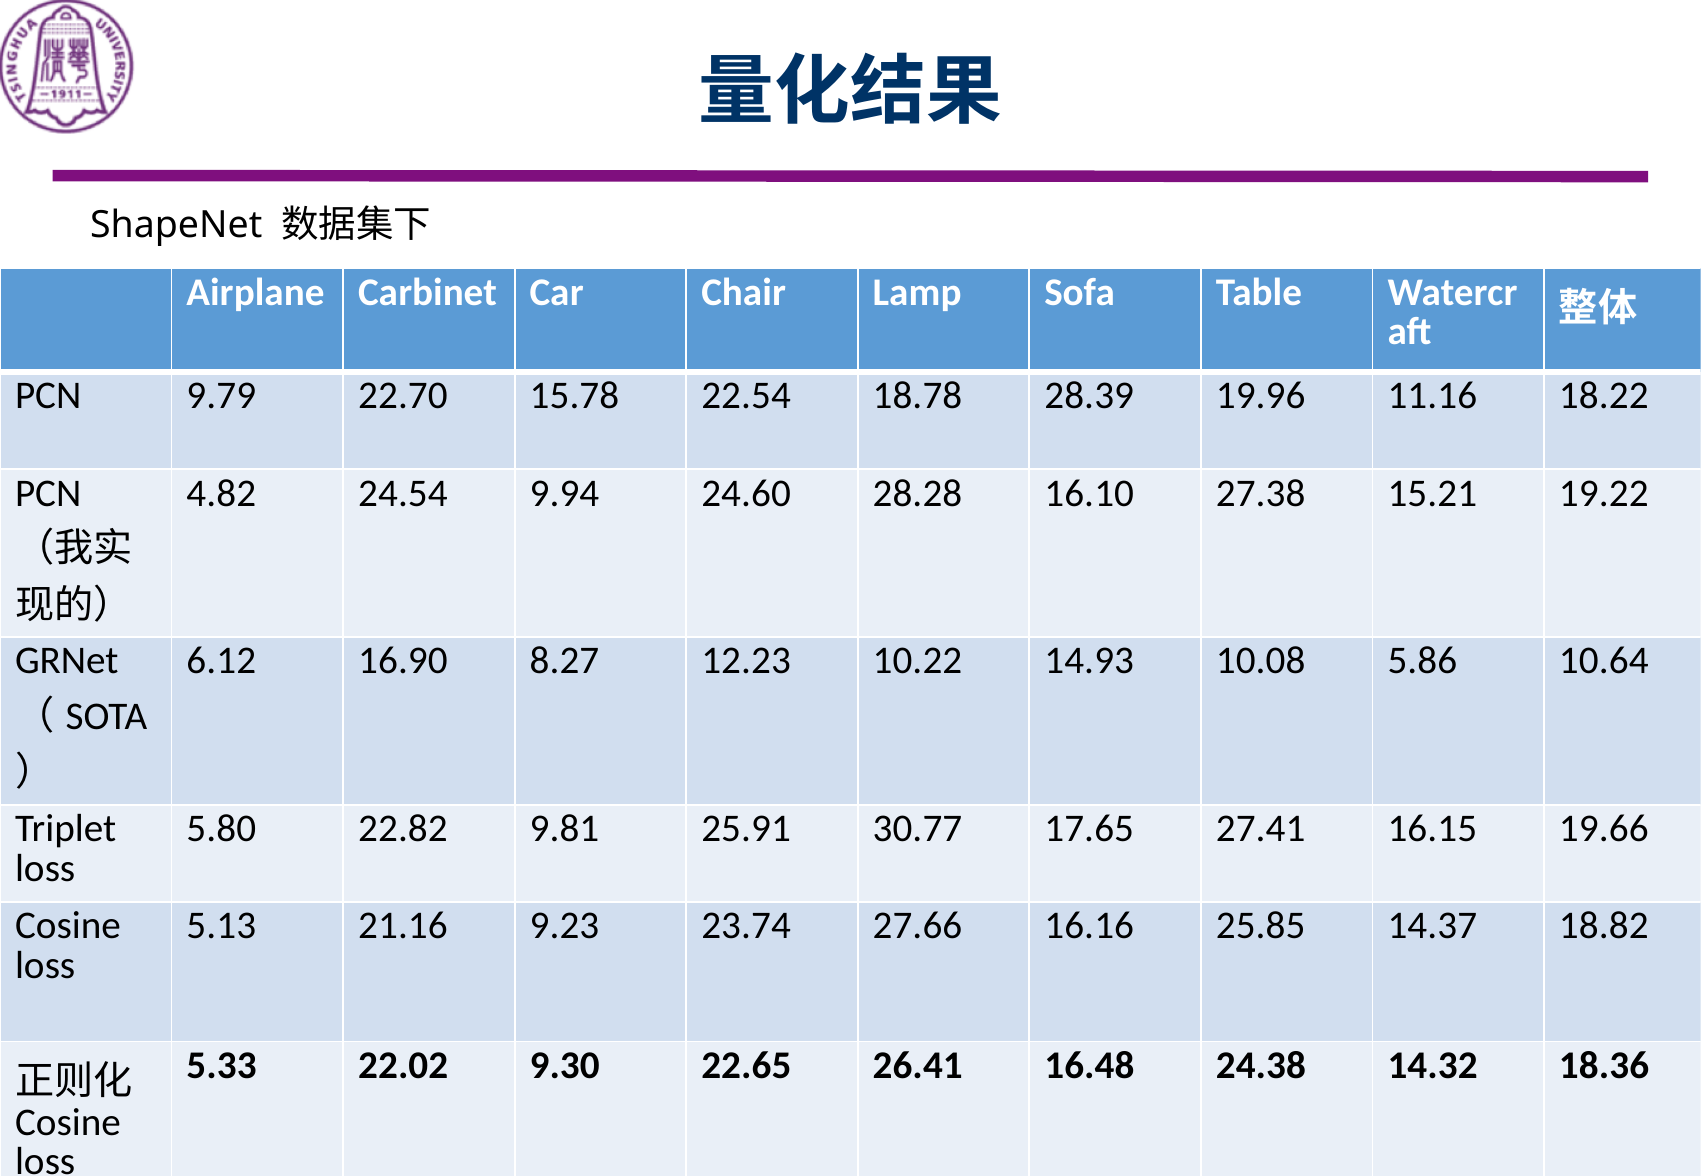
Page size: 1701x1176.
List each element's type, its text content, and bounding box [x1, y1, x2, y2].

table_cell 14.37 [1373, 903, 1543, 1041]
table_cell 9.81 [516, 806, 685, 901]
table_cell 19.96 [1202, 375, 1372, 468]
table_cell GRNet （SOTA） [1, 638, 171, 804]
table_cell 23.74 [687, 903, 857, 1041]
table_cell PCN [1, 375, 171, 468]
table_cell 5.33 [172, 1042, 342, 1176]
table_cell 24.38 [1202, 1042, 1372, 1176]
table_cell 18.78 [859, 375, 1028, 468]
table_cell 28.28 [859, 470, 1028, 636]
table_cell 6.12 [172, 638, 342, 804]
table_cell 5.13 [172, 903, 342, 1041]
table_cell 14.93 [1030, 638, 1200, 804]
table_cell 24.54 [344, 470, 514, 636]
table_cell 22.65 [687, 1042, 857, 1176]
table_cell 16.48 [1030, 1042, 1200, 1176]
table_cell 5.80 [172, 806, 342, 901]
table_cell PCN（我实现的） [1, 470, 171, 636]
table_cell 15.21 [1373, 470, 1543, 636]
table_header [1, 269, 171, 369]
table_cell 25.91 [687, 806, 857, 901]
table_cell 正则化Cosine loss [1, 1042, 171, 1176]
table_cell 28.39 [1030, 375, 1200, 468]
table_header Car [516, 269, 685, 369]
table_cell 10.22 [859, 638, 1028, 804]
table_cell 10.08 [1202, 638, 1372, 804]
table_header Chair [687, 269, 857, 369]
table_cell 17.65 [1030, 806, 1200, 901]
table_header Table [1202, 269, 1372, 369]
table_cell 18.82 [1545, 903, 1701, 1041]
table_cell 19.66 [1545, 806, 1701, 901]
table_cell 27.41 [1202, 806, 1372, 901]
table_cell 18.22 [1545, 375, 1701, 468]
table_cell 10.64 [1545, 638, 1701, 804]
table_header Lamp [859, 269, 1028, 369]
table_cell Cosine loss [1, 903, 171, 1041]
table_cell 11.16 [1373, 375, 1543, 468]
table_cell 22.54 [687, 375, 857, 468]
table_cell 30.77 [859, 806, 1028, 901]
picture [0, 0, 151, 141]
table_cell 16.90 [344, 638, 514, 804]
table_cell 16.15 [1373, 806, 1543, 901]
table_cell 22.02 [344, 1042, 514, 1176]
table_cell 9.79 [172, 375, 342, 468]
table_cell 15.78 [516, 375, 685, 468]
table_cell 9.23 [516, 903, 685, 1041]
table_cell 22.82 [344, 806, 514, 901]
table_cell 25.85 [1202, 903, 1372, 1041]
text_box ShapeNet 数据集下 [75, 192, 447, 253]
table_header Carbinet [344, 269, 514, 369]
table_header Watercraft [1373, 269, 1543, 369]
table_cell 22.70 [344, 375, 514, 468]
table_cell 21.16 [344, 903, 514, 1041]
text_box 量化结果 [140, 16, 1561, 159]
table_header 整体 [1545, 269, 1701, 369]
table_cell 27.38 [1202, 470, 1372, 636]
table_cell 5.86 [1373, 638, 1543, 804]
table_cell 24.60 [687, 470, 857, 636]
table_cell Triplet loss [1, 806, 171, 901]
table_cell 18.36 [1545, 1042, 1701, 1176]
table_cell 16.16 [1030, 903, 1200, 1041]
table_cell 12.23 [687, 638, 857, 804]
table_cell 9.30 [516, 1042, 685, 1176]
table_cell 27.66 [859, 903, 1028, 1041]
table_cell 4.82 [172, 470, 342, 636]
table_header Sofa [1030, 269, 1200, 369]
table_cell 26.41 [859, 1042, 1028, 1176]
table_cell 19.22 [1545, 470, 1701, 636]
table_cell 9.94 [516, 470, 685, 636]
table_cell 14.32 [1373, 1042, 1543, 1176]
table_cell 16.10 [1030, 470, 1200, 636]
table_cell 8.27 [516, 638, 685, 804]
table_header Airplane [172, 269, 342, 369]
